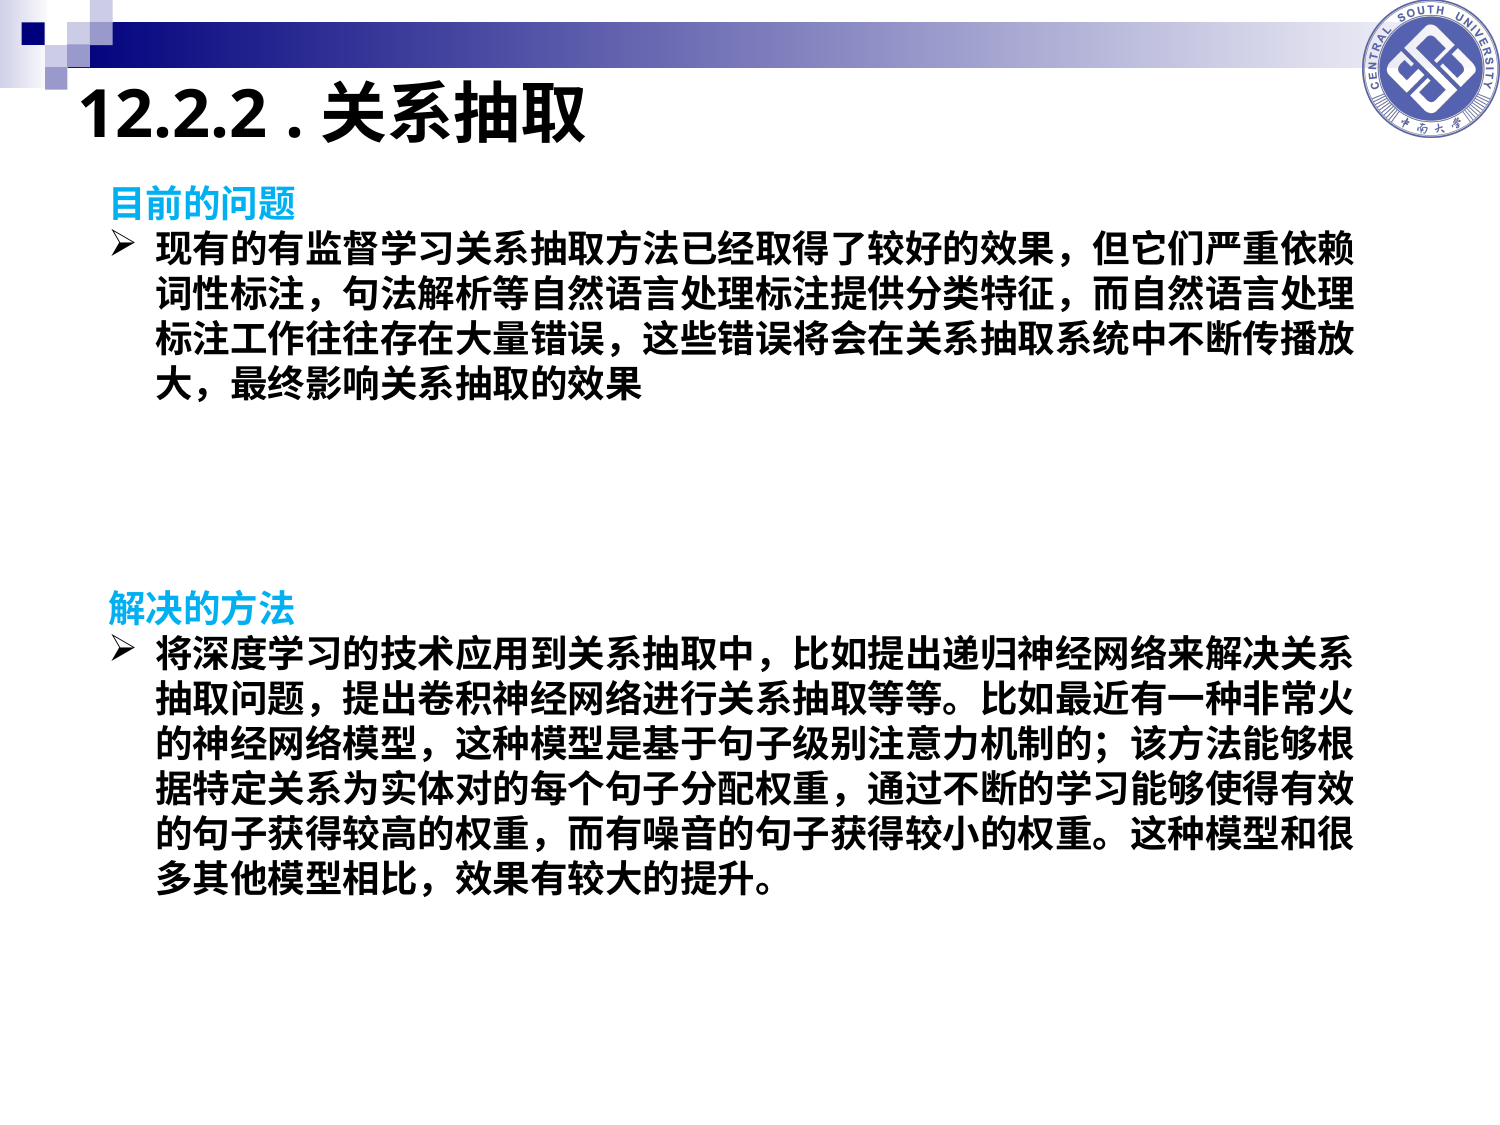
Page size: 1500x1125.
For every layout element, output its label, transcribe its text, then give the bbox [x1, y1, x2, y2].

text_box 目前的问题 现有的有监督学习关系抽取方法已经取得了较好的效果，但它们严重依赖词性标注，句法解析等自然语言处理标注提供分类特征，而自然语言处理标注工作往往存在大量错误，这些错误将会在关系抽取系统中不断传播放大，最终影响关系抽取的效果 解决的方法 将深度学习的技术应用到关系抽取中，比如提出递归神经网络来解决关系抽取问题，提出卷积神经网络进行关系抽取等等。比如最近有一种非常火的神经网络模型，这种模型是基于句子级别注意力机制的；该方法能够根据特定关系为实体对的每个句子分配权重，通过不断的学习能够使得有效的句子获得较高的权重，而有噪音的句子获得较小的权重。这种模型和很多其他模型相比，效果有较大的提升。 [93, 172, 1407, 908]
text_box 12.2.2 .关系抽取 [0, 63, 603, 159]
picture [1362, 0, 1500, 138]
